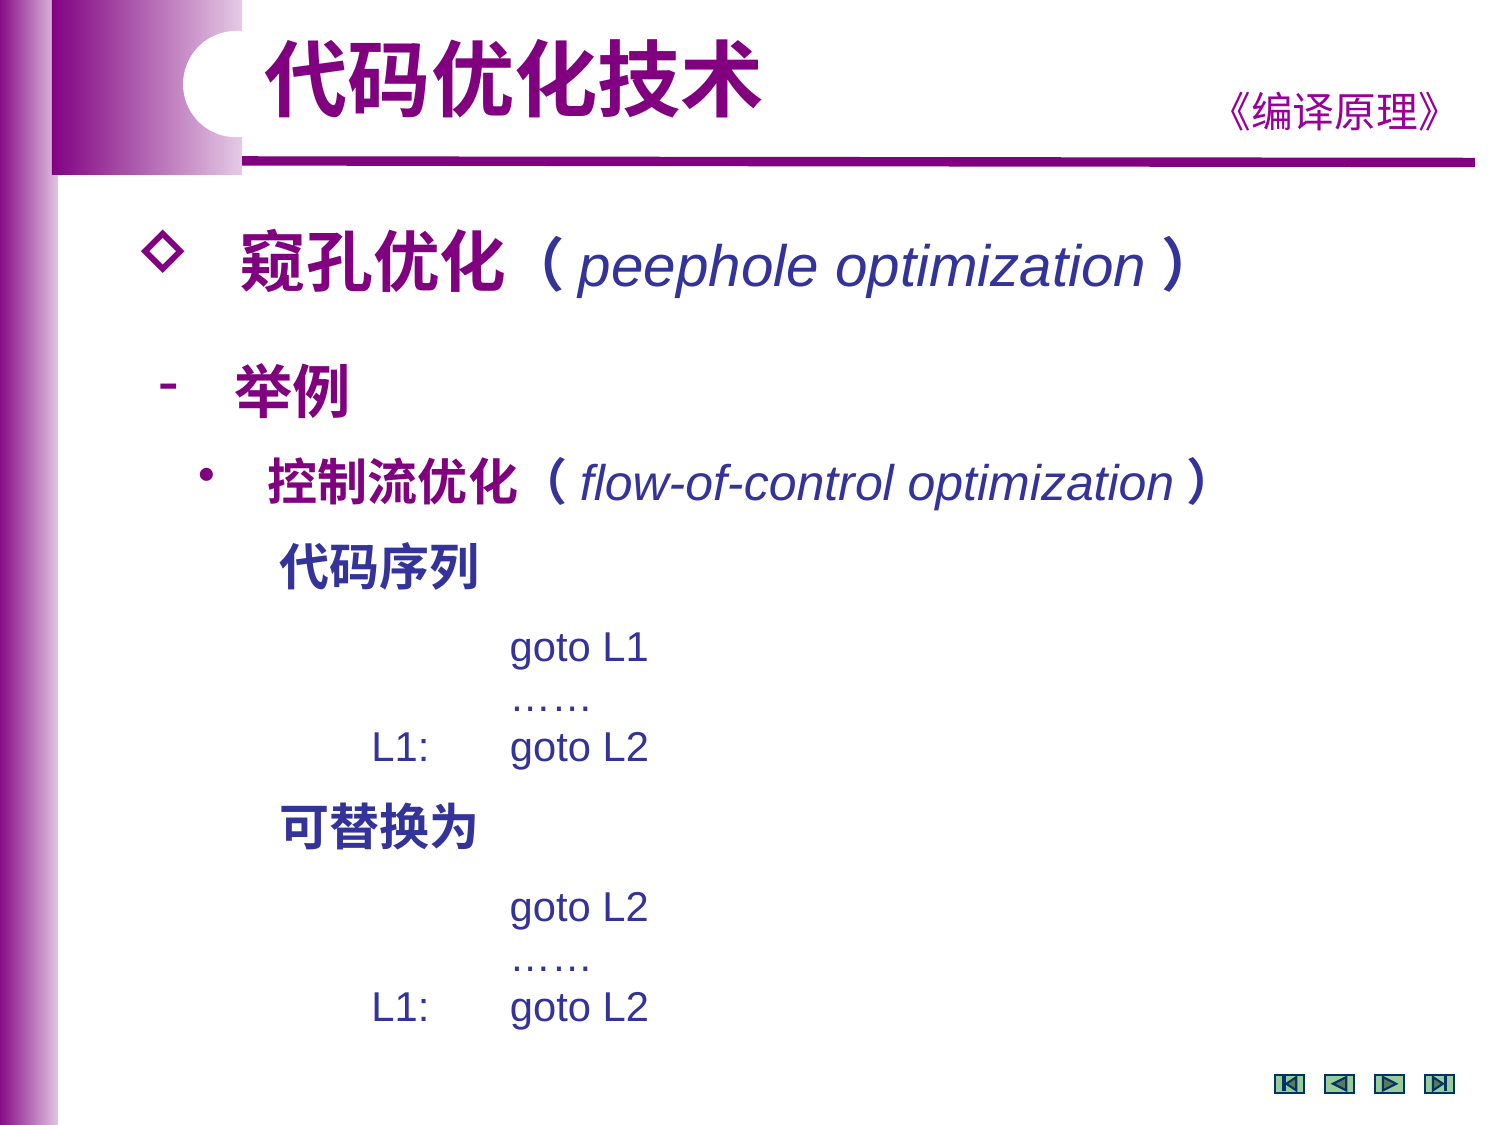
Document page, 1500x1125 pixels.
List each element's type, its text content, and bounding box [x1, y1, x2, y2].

text_box [1424, 1074, 1455, 1093]
text_box [1374, 1074, 1405, 1093]
text_box [1274, 1074, 1305, 1093]
text_box 举例 控制流优化（flow-of-control optimization） 代码序列 goto L1 …… L1: goto L2 可替换为 goto L2 …… L1: goto L2 [143, 347, 1475, 1038]
text_box [1324, 1074, 1355, 1093]
text_box 代码优化技术 [249, 31, 800, 136]
text_box 窥孔优化（peephole optimization） [118, 212, 1257, 308]
